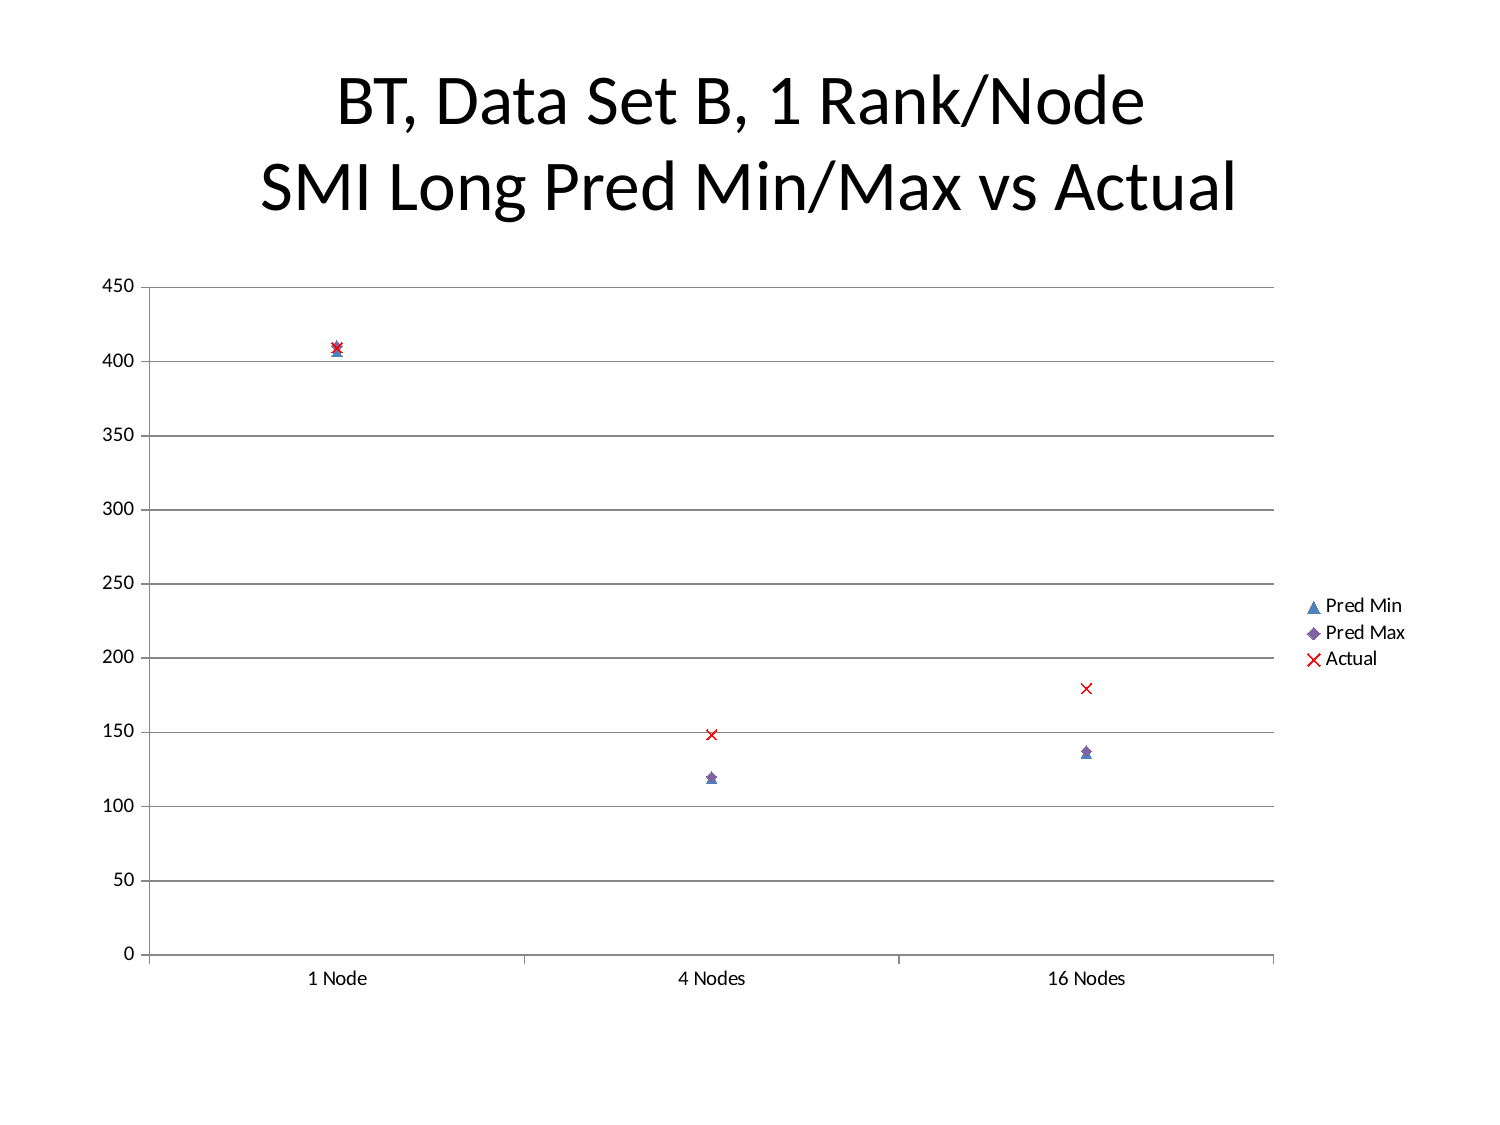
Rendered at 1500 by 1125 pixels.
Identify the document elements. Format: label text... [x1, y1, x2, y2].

chart [74, 262, 1426, 1006]
title BT, Data Set B, 1 Rank/Node SMI Long Pred Min/Max vs Actual [75, 45, 1425, 233]
